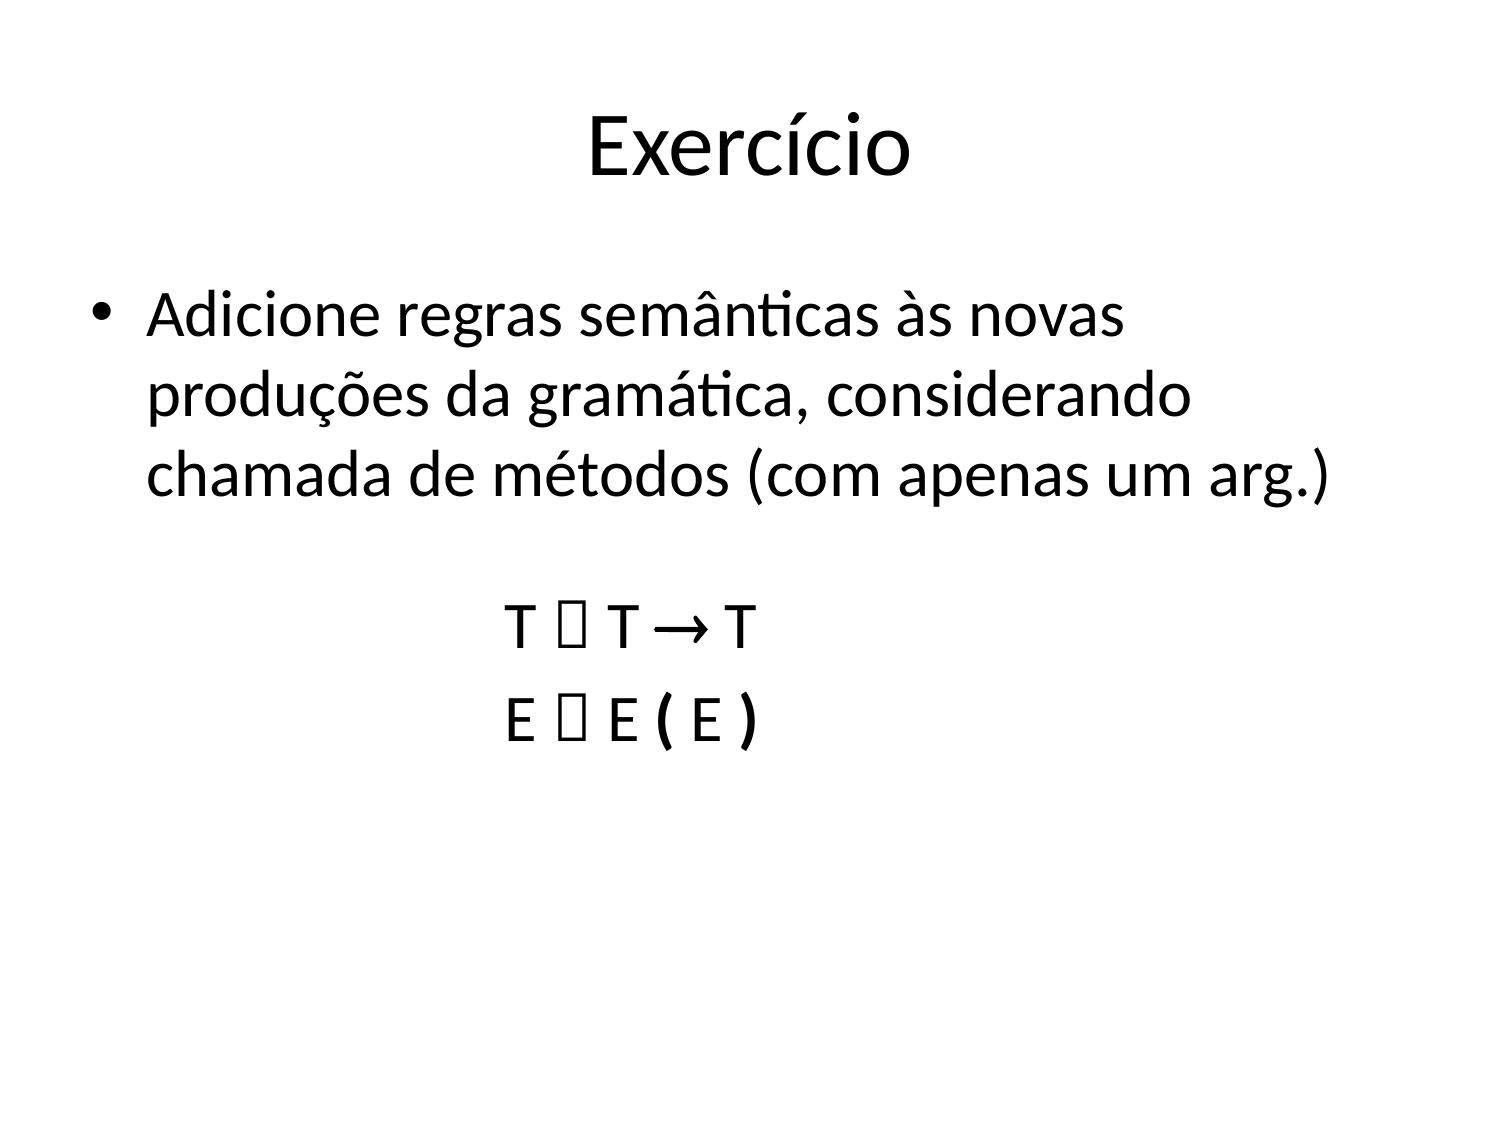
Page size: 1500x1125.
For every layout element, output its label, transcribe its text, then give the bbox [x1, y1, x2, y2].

list Adicione regras semânticas às novas produções da gramática, considerando chamada de métodos (com apenas um arg.) [75, 262, 1425, 1005]
title Exercício [75, 45, 1425, 233]
text_box T  T  T E  E ( E ) [490, 574, 965, 797]
